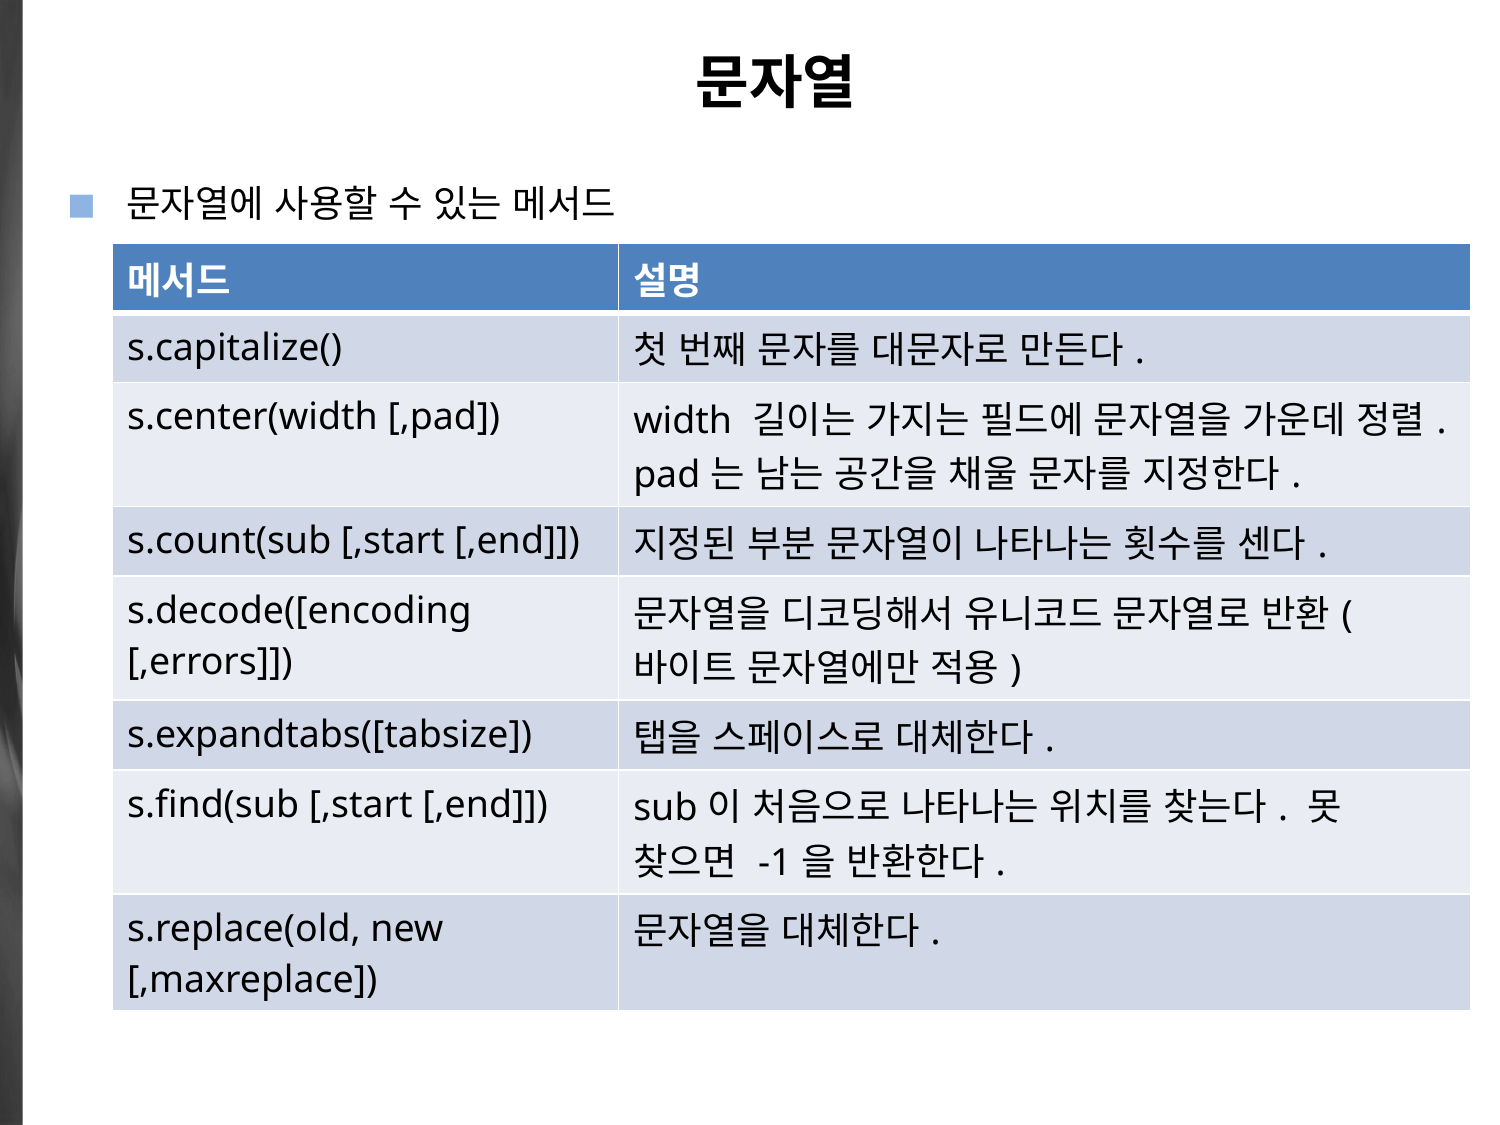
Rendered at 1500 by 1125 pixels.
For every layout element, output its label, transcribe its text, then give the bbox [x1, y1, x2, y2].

list 문자열에 사용할 수 있는 메서드 http://www.tutorialspoint.com/python/python_strings.htm [52, 161, 1463, 1053]
table_cell 지정된 부분 문자열이 나타나는 횟수를 센다. [619, 507, 1470, 575]
table_cell s.capitalize() [113, 316, 618, 382]
table_cell 문자열을 대체한다. [619, 895, 1470, 1010]
table_cell width 길이는 가지는 필드에 문자열을 가운데 정렬. pad는 남는 공간을 채울 문자를 지정한다. [619, 383, 1470, 506]
table_cell 첫 번째 문자를 대문자로 만든다. [619, 316, 1470, 382]
table_cell s.count(sub [,start [,end]]) [113, 507, 618, 575]
table_cell s.decode([encoding [,errors]]) [113, 577, 618, 699]
table_cell s.find(sub [,start [,end]]) [113, 771, 618, 893]
table_cell 문자열을 디코딩해서 유니코드 문자열로 반환(바이트 문자열에만 적용) [619, 577, 1470, 699]
table_cell sub이 처음으로 나타나는 위치를 찾는다. 못 찾으면 -1을 반환한다. [619, 771, 1470, 893]
table_cell s.expandtabs([tabsize]) [113, 701, 618, 769]
table_cell s.replace(old, new [,maxreplace]) [113, 895, 618, 1010]
table_cell 탭을 스페이스로 대체한다. [619, 701, 1470, 769]
table_header 설명 [619, 244, 1470, 310]
table_header 메서드 [113, 244, 618, 310]
table_cell s.center(width [,pad]) [113, 383, 618, 506]
title 문자열 [52, 28, 1500, 132]
